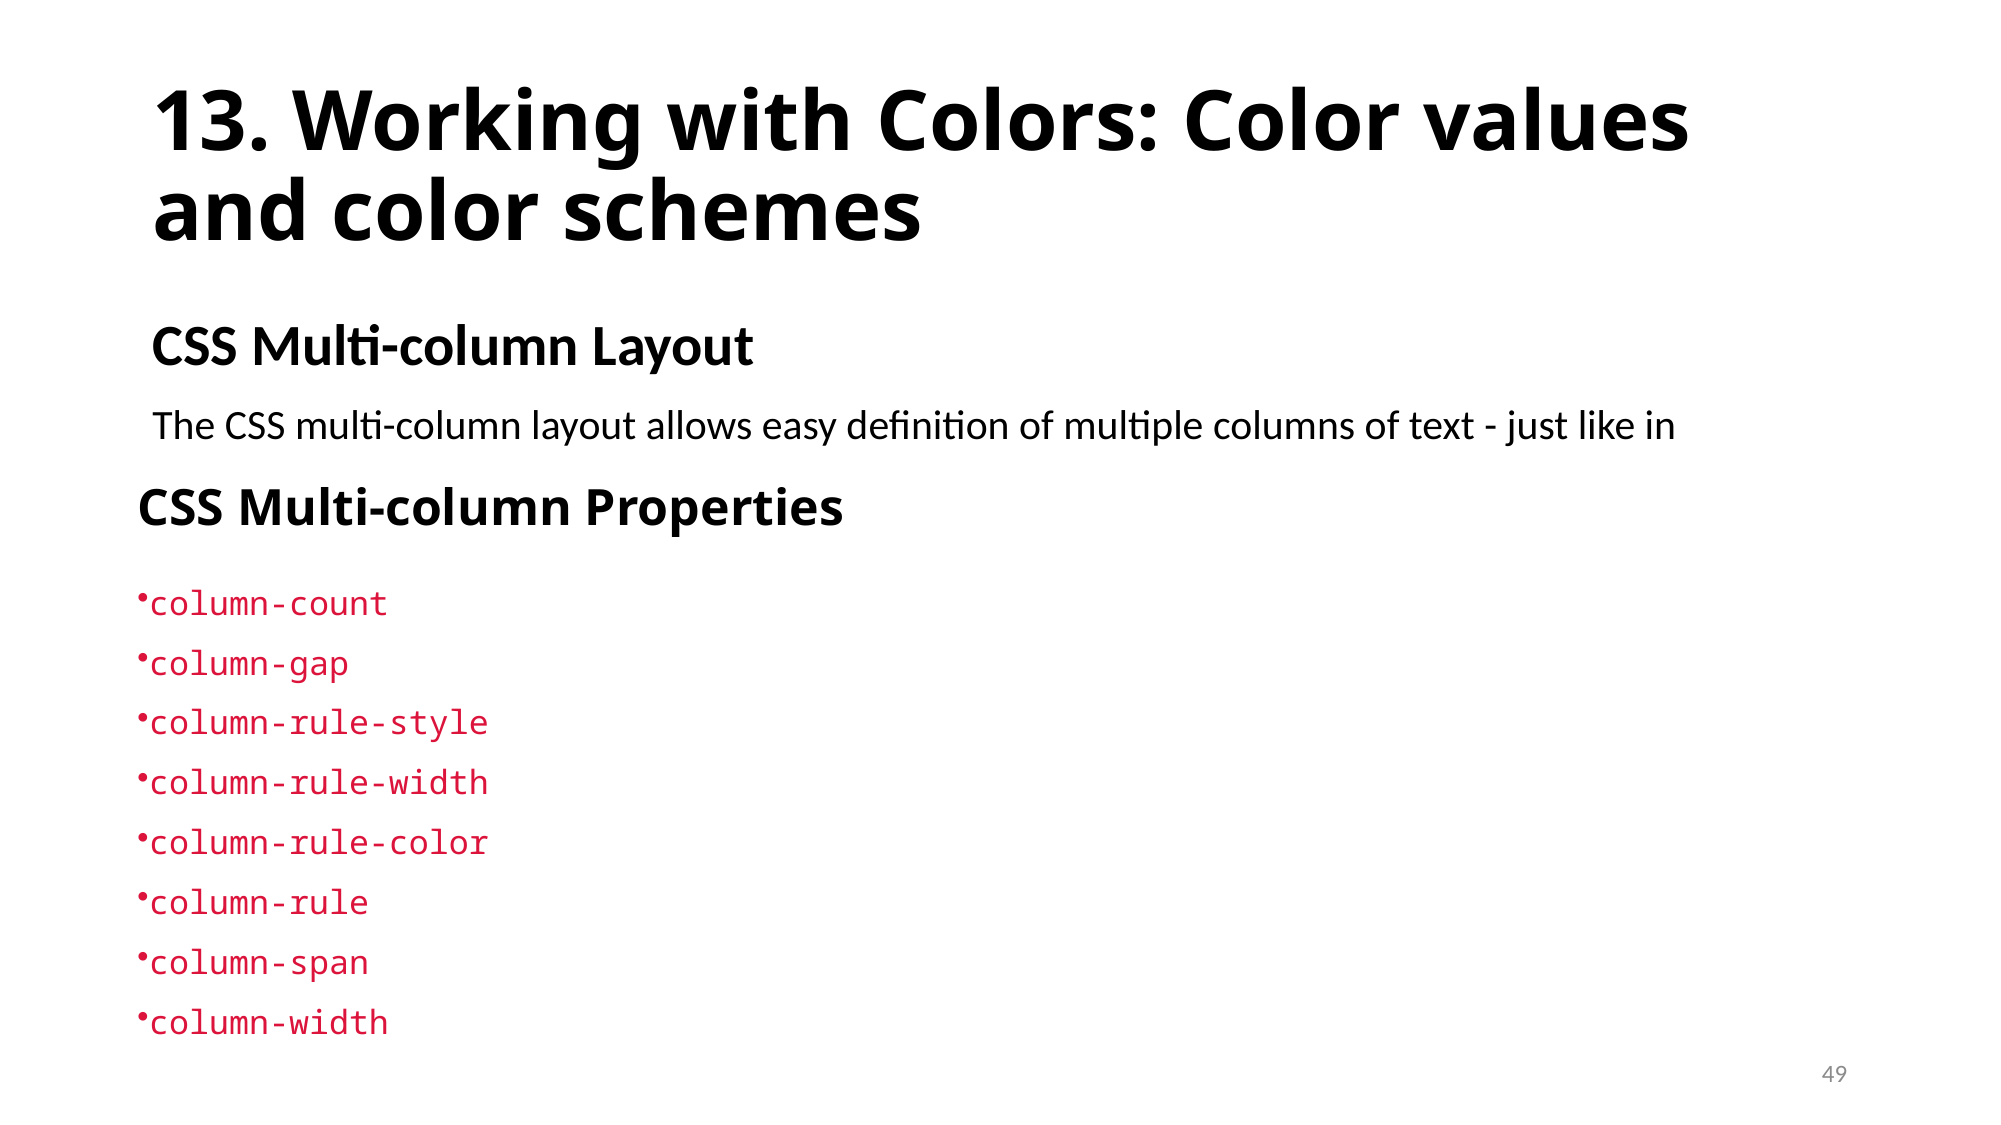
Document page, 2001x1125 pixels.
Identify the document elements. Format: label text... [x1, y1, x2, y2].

slide_number 49 [1618, 1042, 1863, 1103]
text_box CSS Multi-column Properties column-count column-gap column-rule-style column-rule-width column-rule-color column-rule column-span column-width [137, 465, 1618, 1122]
list CSS Multi-column Layout The CSS multi-column layout allows easy definition of multiple columns of text - just like in newspapers: [137, 299, 1863, 1014]
title 13. Working with Colors: Color values and color schemes [137, 59, 1863, 278]
